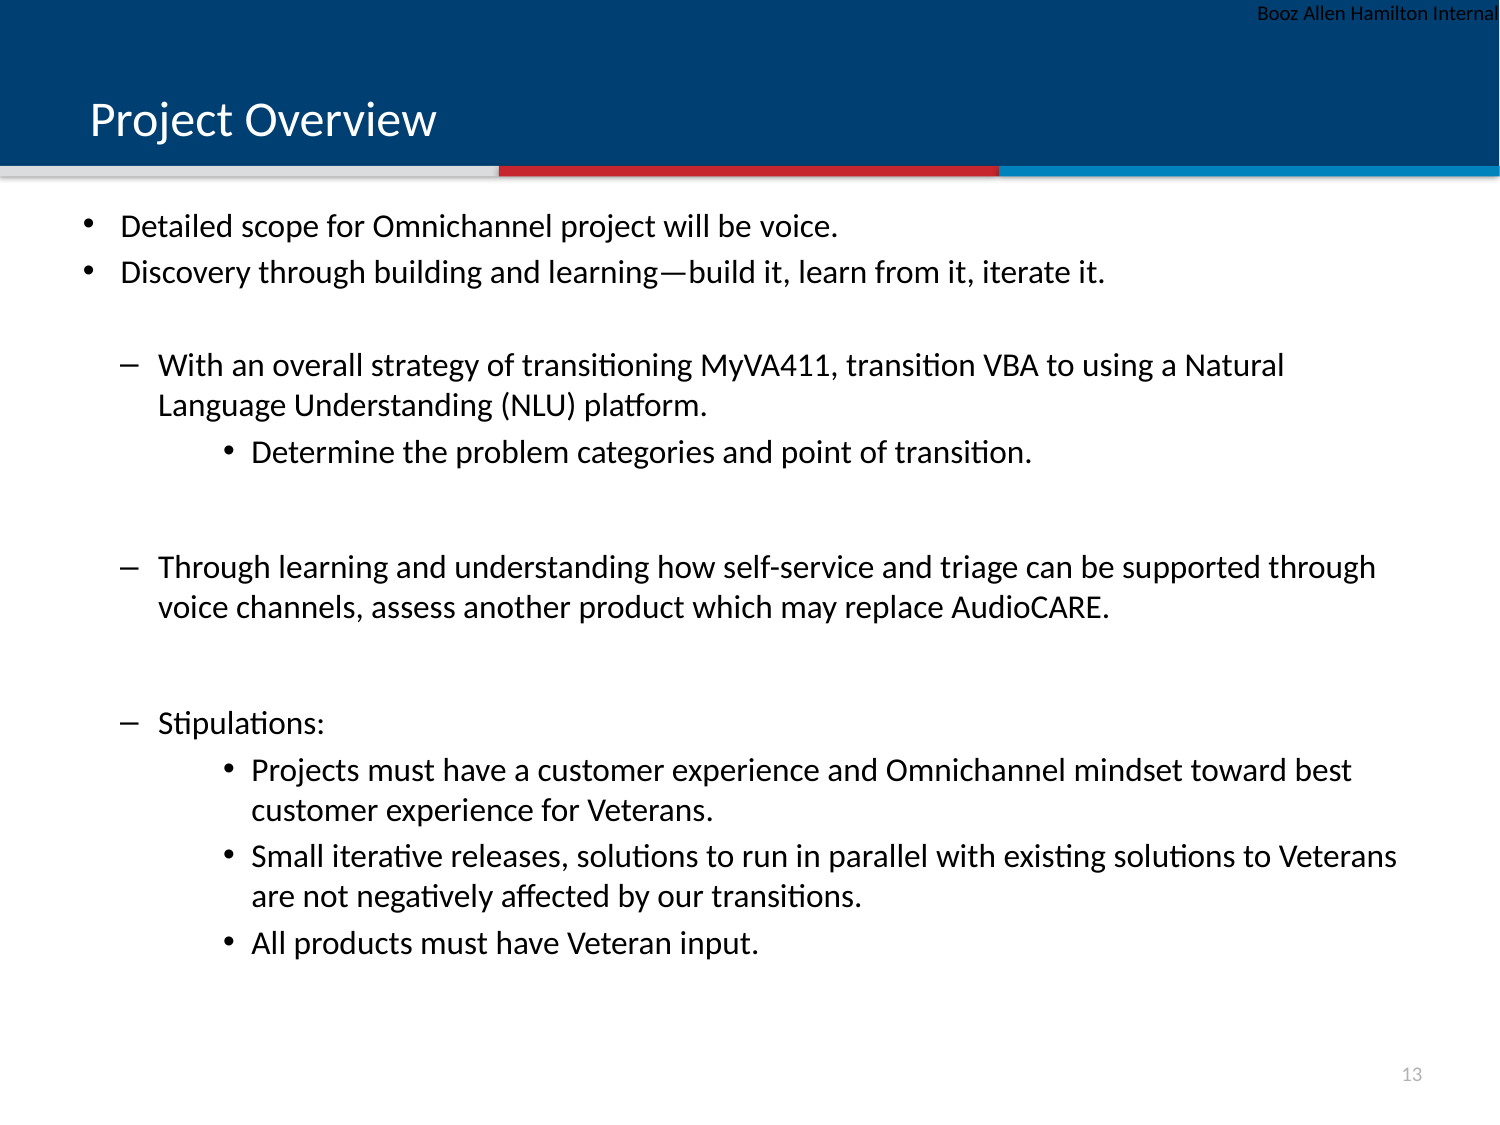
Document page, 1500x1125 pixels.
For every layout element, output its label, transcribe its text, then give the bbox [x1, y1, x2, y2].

list Detailed scope for Omnichannel project will be voice. Discovery through building and learning—build it, learn from it, iterate it. With an overall strategy of transitioning MyVA411, transition VBA to using a Natural Language Understanding (NLU) platform. Determine the problem categories and point of transition. Through learning and understanding how self-service and triage can be supported through voice channels, assess another product which may replace AudioCARE. Stipulations: Projects must have a customer experience and Omnichannel mindset toward best customer experience for Veterans. Small iterative releases, solutions to run in parallel with existing solutions to Veterans are not negatively affected by our transitions. All products must have Veteran input. [67, 196, 1418, 1018]
slide_number 12 [1382, 1042, 1423, 1103]
title Project Overview [75, 20, 1425, 154]
